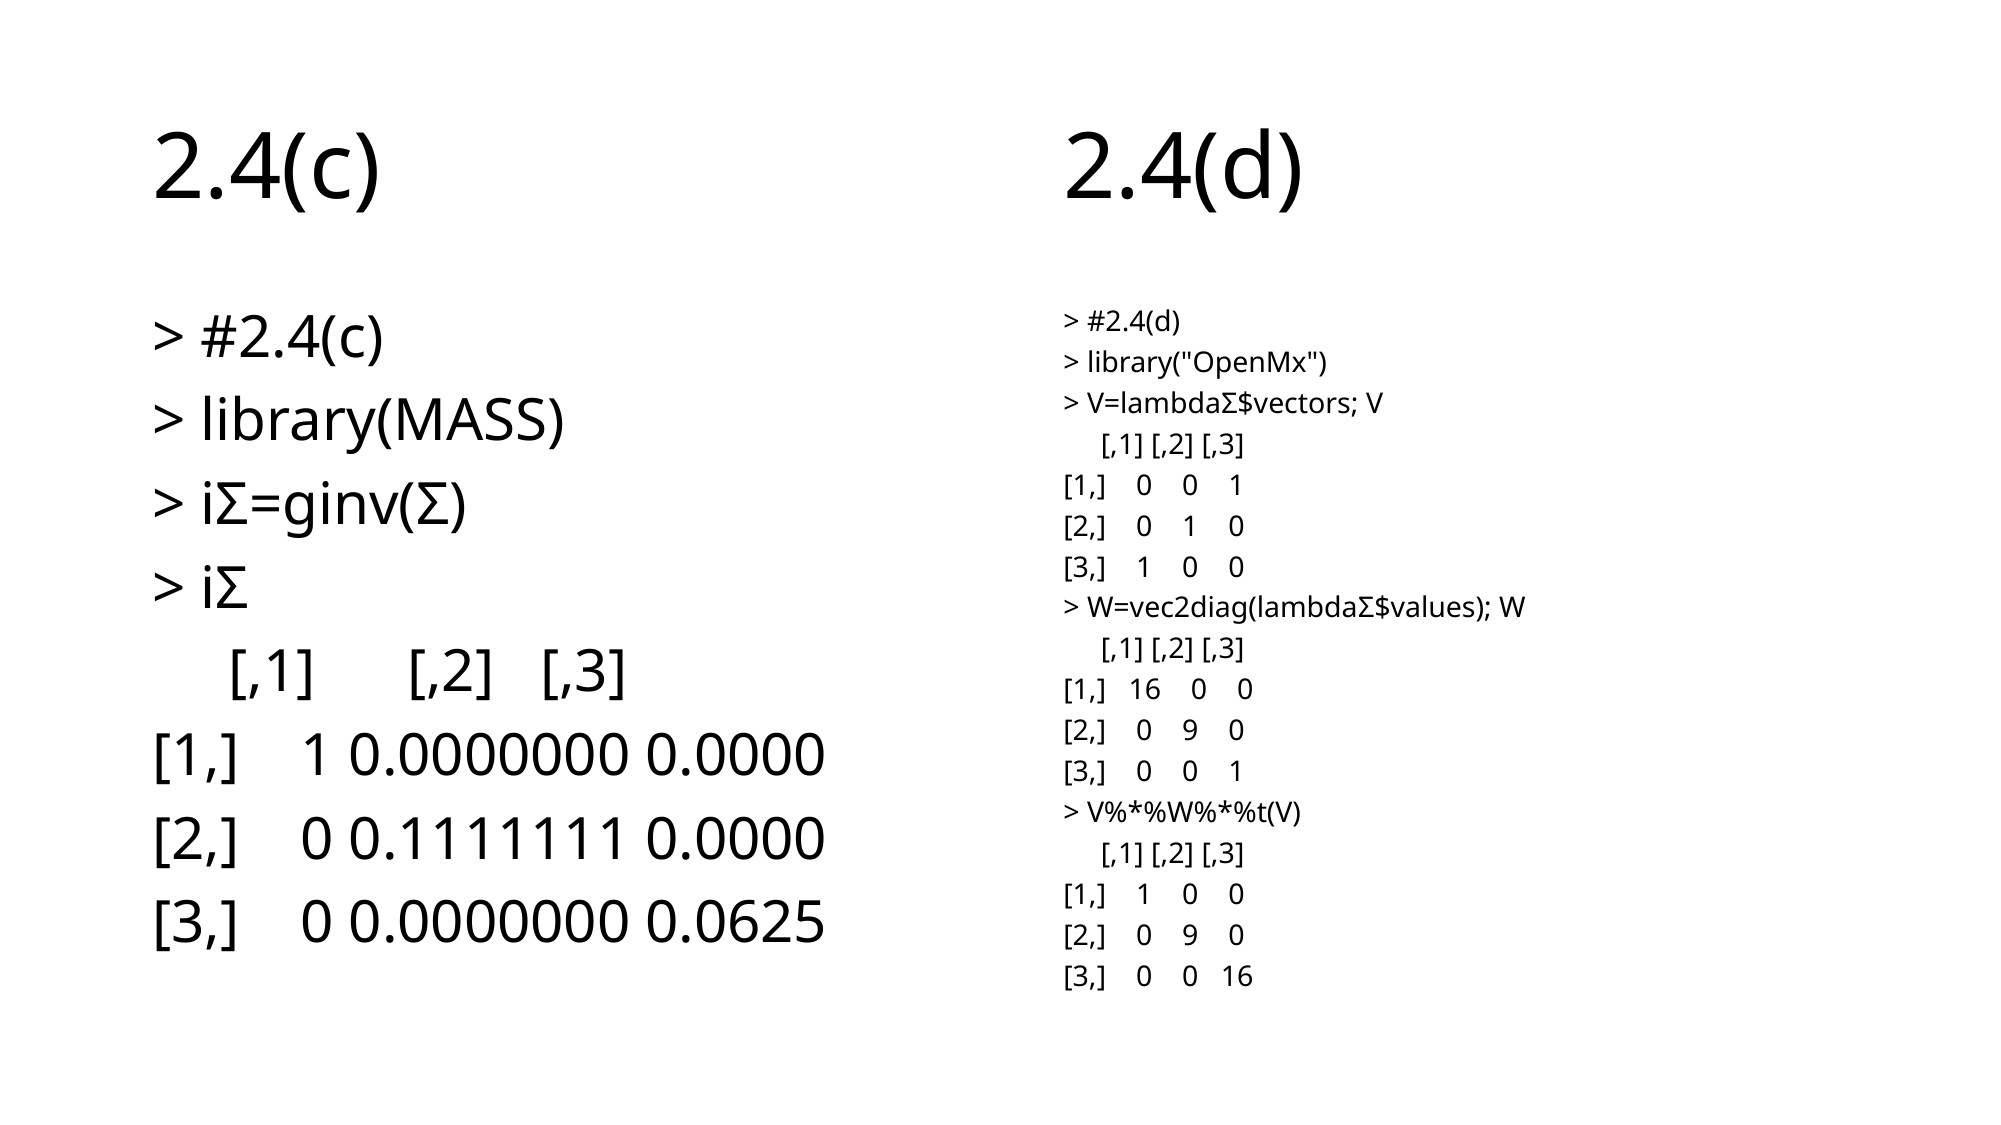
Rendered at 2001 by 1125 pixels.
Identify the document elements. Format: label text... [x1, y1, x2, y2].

list > #2.4(c) > library(MASS) > iΣ=ginv(Σ) > iΣ [,1] [,2] [,3] [1,] 1 0.0000000 0.0000 [2,] 0 0.1111111 0.0000 [3,] 0 0.0000000 0.0625 [137, 299, 1000, 1014]
text_box 2.4(d) [1048, 59, 1911, 278]
title 2.4(c) [137, 59, 1000, 278]
text_box > #2.4(d) > library("OpenMx") > V=lambdaΣ$vectors; V [,1] [,2] [,3] [1,] 0 0 1 [2,] 0 1 0 [3,] 1 0 0 > W=vec2diag(lambdaΣ$values); W [,1] [,2] [,3] [1,] 16 0 0 [2,] 0 9 0 [3,] 0 0 1 > V%*%W%*%t(V) [,1] [,2] [,3] [1,] 1 0 0 [2,] 0 9 0 [3,] 0 0 16 [1048, 299, 1911, 1014]
